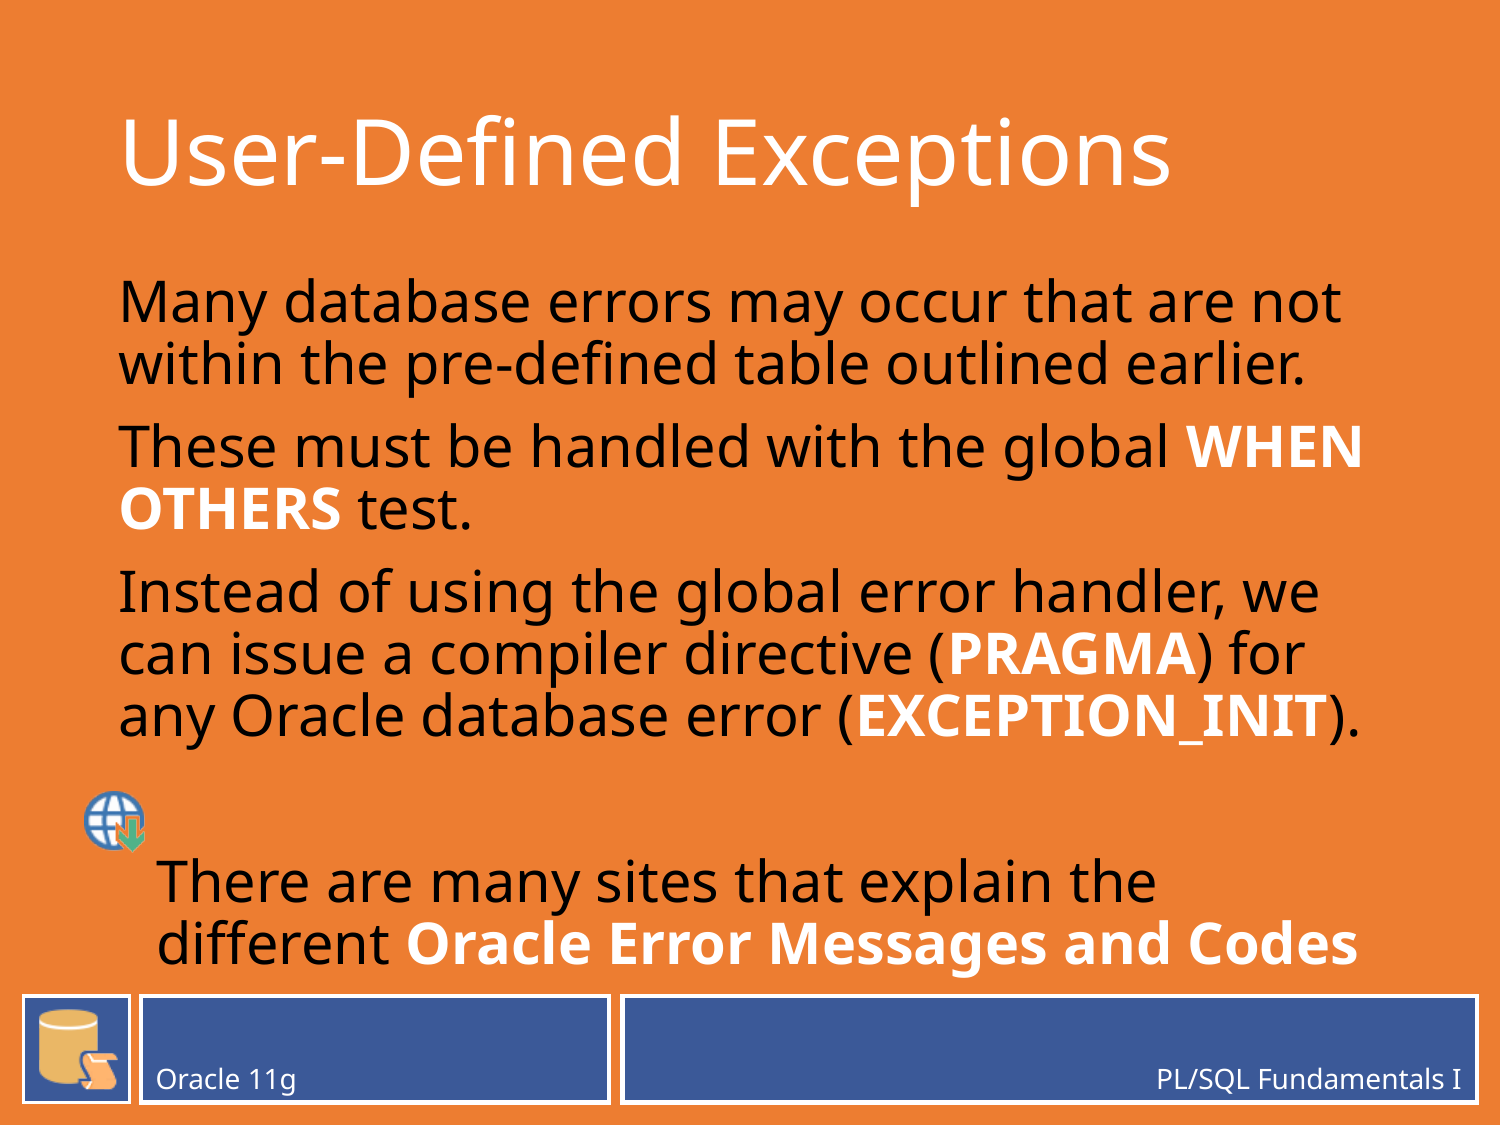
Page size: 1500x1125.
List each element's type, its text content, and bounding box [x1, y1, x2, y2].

picture [34, 1007, 119, 1092]
title User-Defined Exceptions [103, 59, 1397, 252]
list Many database errors may occur that are not within the pre-defined table outlined earlier. These must be handled with the global WHEN OTHERS test. Instead of using the global error handler, we can issue a compiler directive (PRAGMA) for any Oracle database error (EXCEPTION_INIT). There are many sites that explain the different Oracle Error Messages and Codes [103, 265, 1397, 990]
picture [84, 791, 148, 855]
